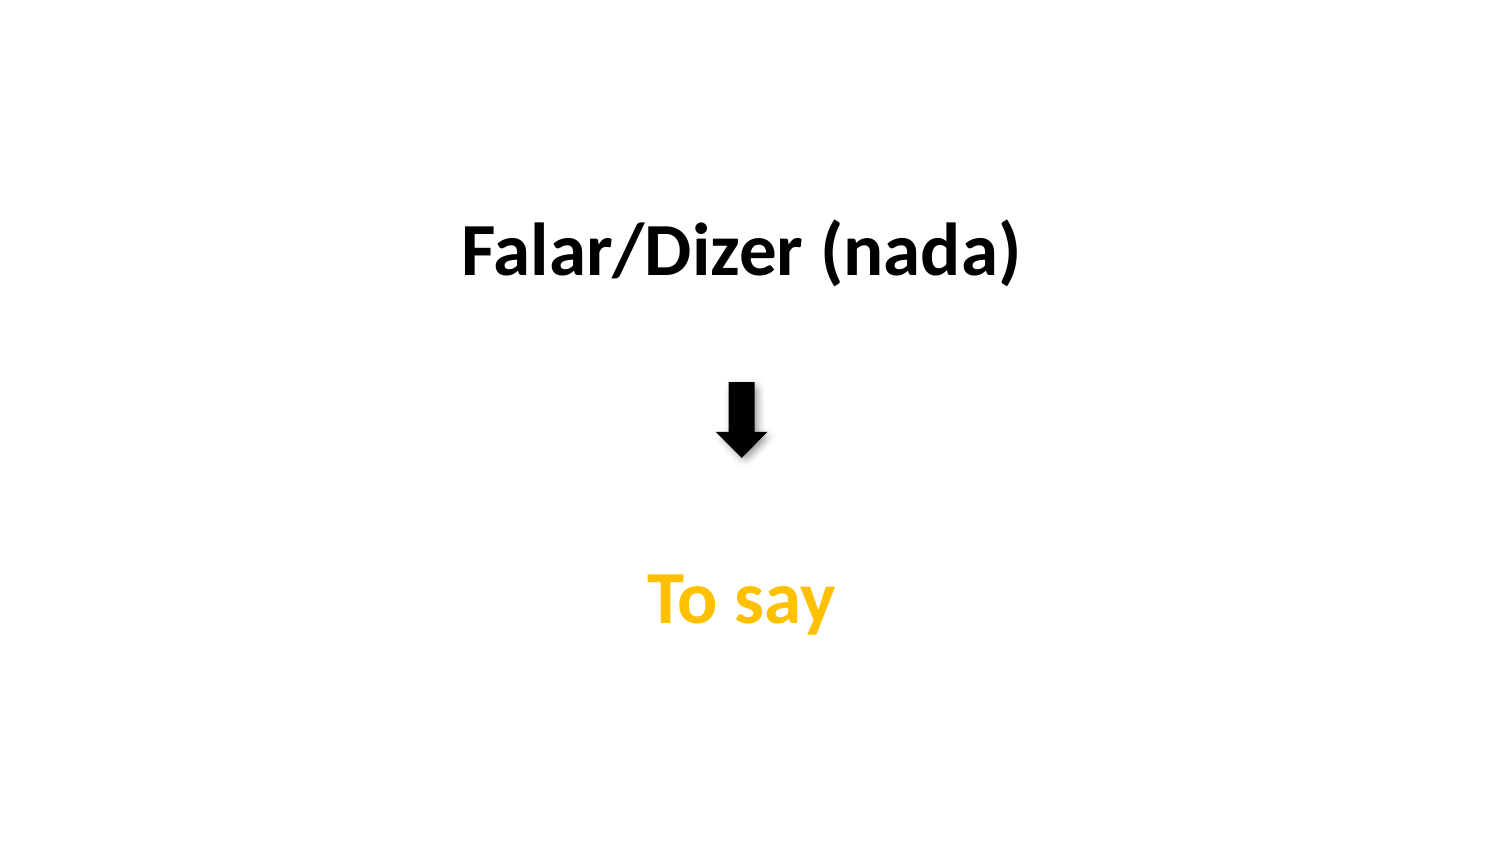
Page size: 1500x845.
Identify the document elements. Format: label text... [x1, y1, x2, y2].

text_box Falar/Dizer (nada) [366, 194, 1117, 296]
text_box [715, 382, 768, 458]
text_box To say [366, 542, 1117, 644]
